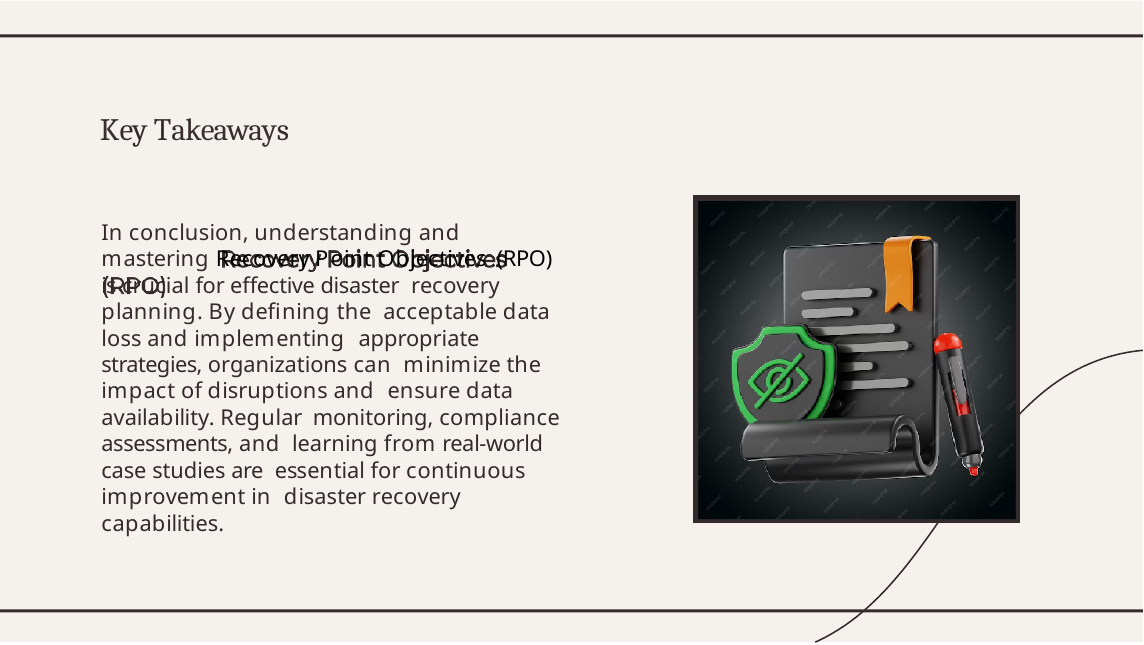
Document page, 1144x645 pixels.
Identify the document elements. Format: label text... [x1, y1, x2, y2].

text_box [692, 195, 1144, 644]
picture [103, 275, 165, 298]
text_box [0, 609, 687, 613]
title Key Takeaways [97, 107, 303, 217]
text_box [0, 34, 1143, 38]
picture [222, 249, 506, 272]
text_box In conclusion, understanding and mastering Recovery Point Objectives (RPO) is crucial for effective disaster recovery planning. By deﬁning the acceptable data loss and implementing appropriate strategies, organizations can minimize the impact of disruptions and ensure data availability. Regular monitoring, compliance assessments, and learning from real-world case studies are essential for continuous improvement in disaster recovery capabilities. [99, 216, 565, 536]
